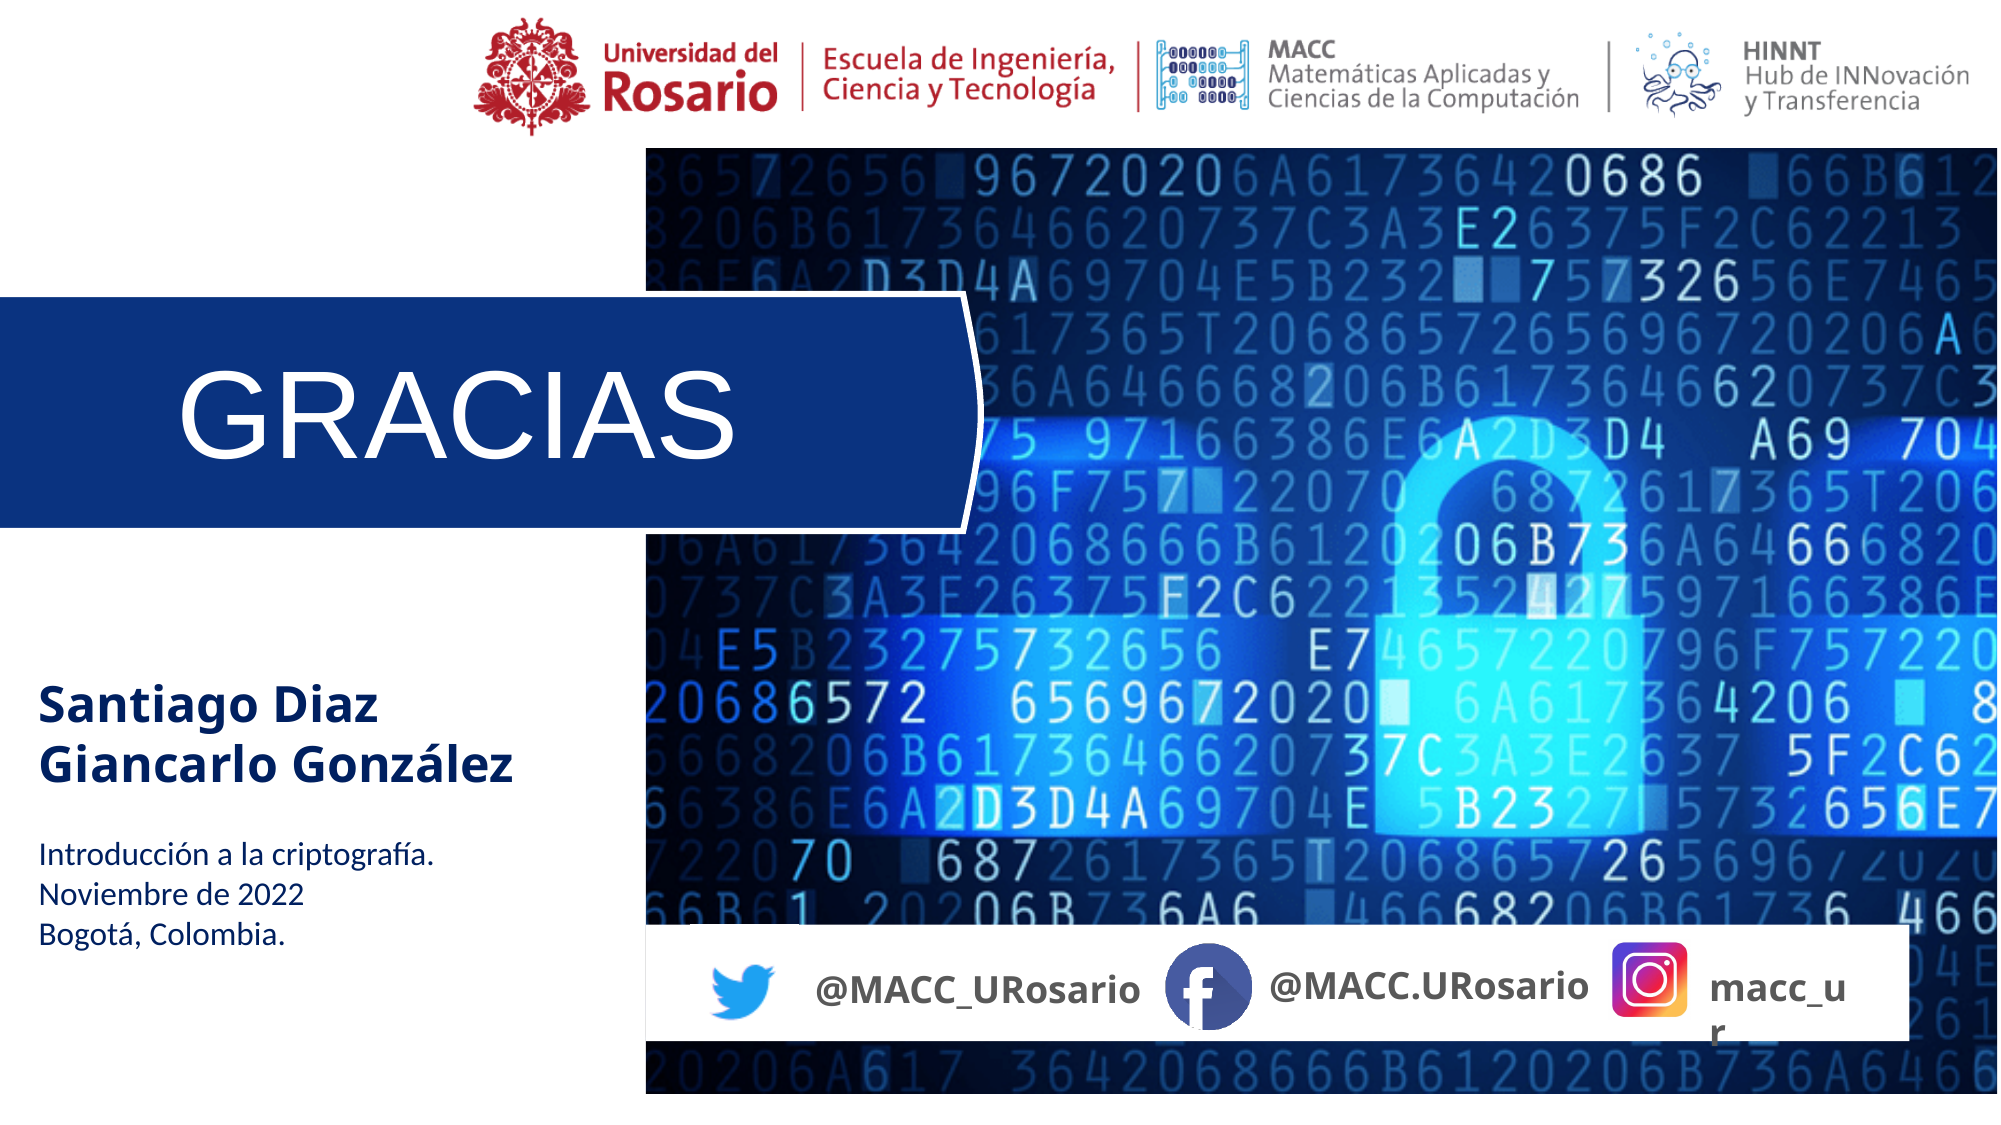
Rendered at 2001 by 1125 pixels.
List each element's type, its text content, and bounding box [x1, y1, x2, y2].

text_box GRACIAS [161, 326, 640, 494]
text_box [0, 294, 640, 532]
picture [447, 0, 1998, 1094]
text_box Santiago Diaz Giancarlo González Introducción a la criptografía. Noviembre de 2022 Bogotá, Colombia. [23, 664, 640, 980]
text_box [689, 924, 1866, 1041]
